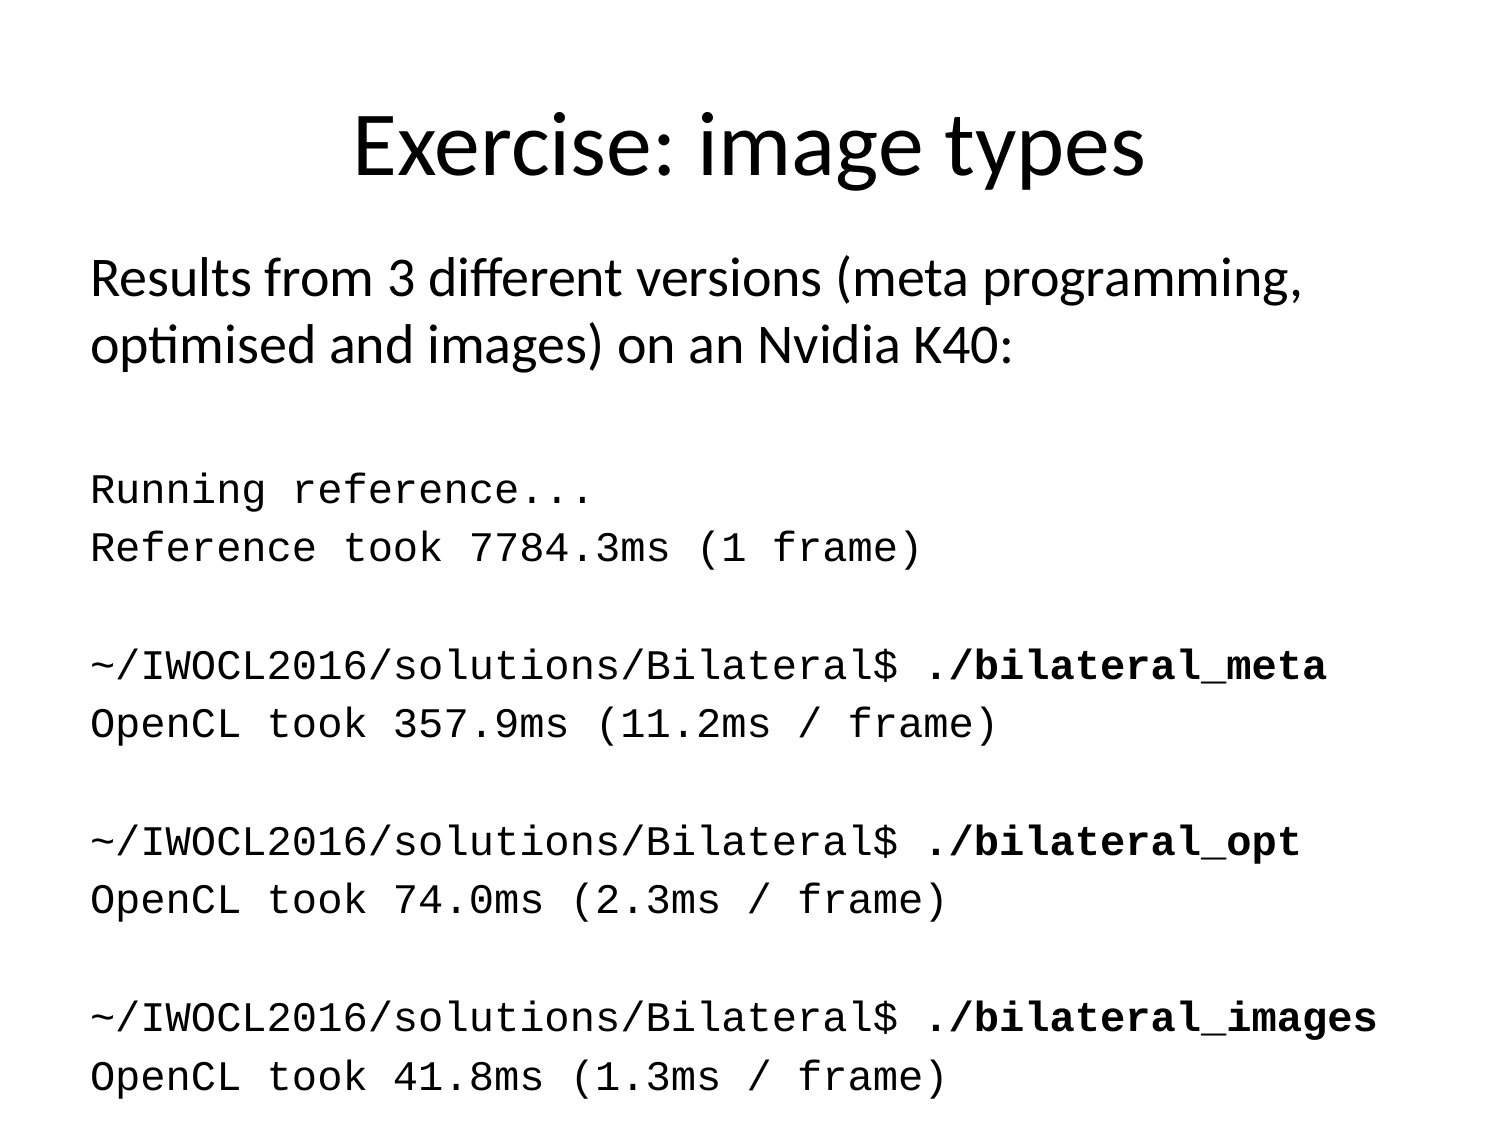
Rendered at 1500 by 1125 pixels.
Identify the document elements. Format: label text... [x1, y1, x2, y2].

list Results from 3 different versions (meta programming, optimised and images) on an Nvidia K40: Running reference... Reference took 7784.3ms (1 frame) ~/IWOCL2016/solutions/Bilateral$ ./bilateral_meta OpenCL took 357.9ms (11.2ms / frame) ~/IWOCL2016/solutions/Bilateral$ ./bilateral_opt OpenCL took 74.0ms (2.3ms / frame) ~/IWOCL2016/solutions/Bilateral$ ./bilateral_images OpenCL took 41.8ms (1.3ms / frame) [75, 232, 1425, 1125]
title Exercise: image types [75, 45, 1425, 232]
